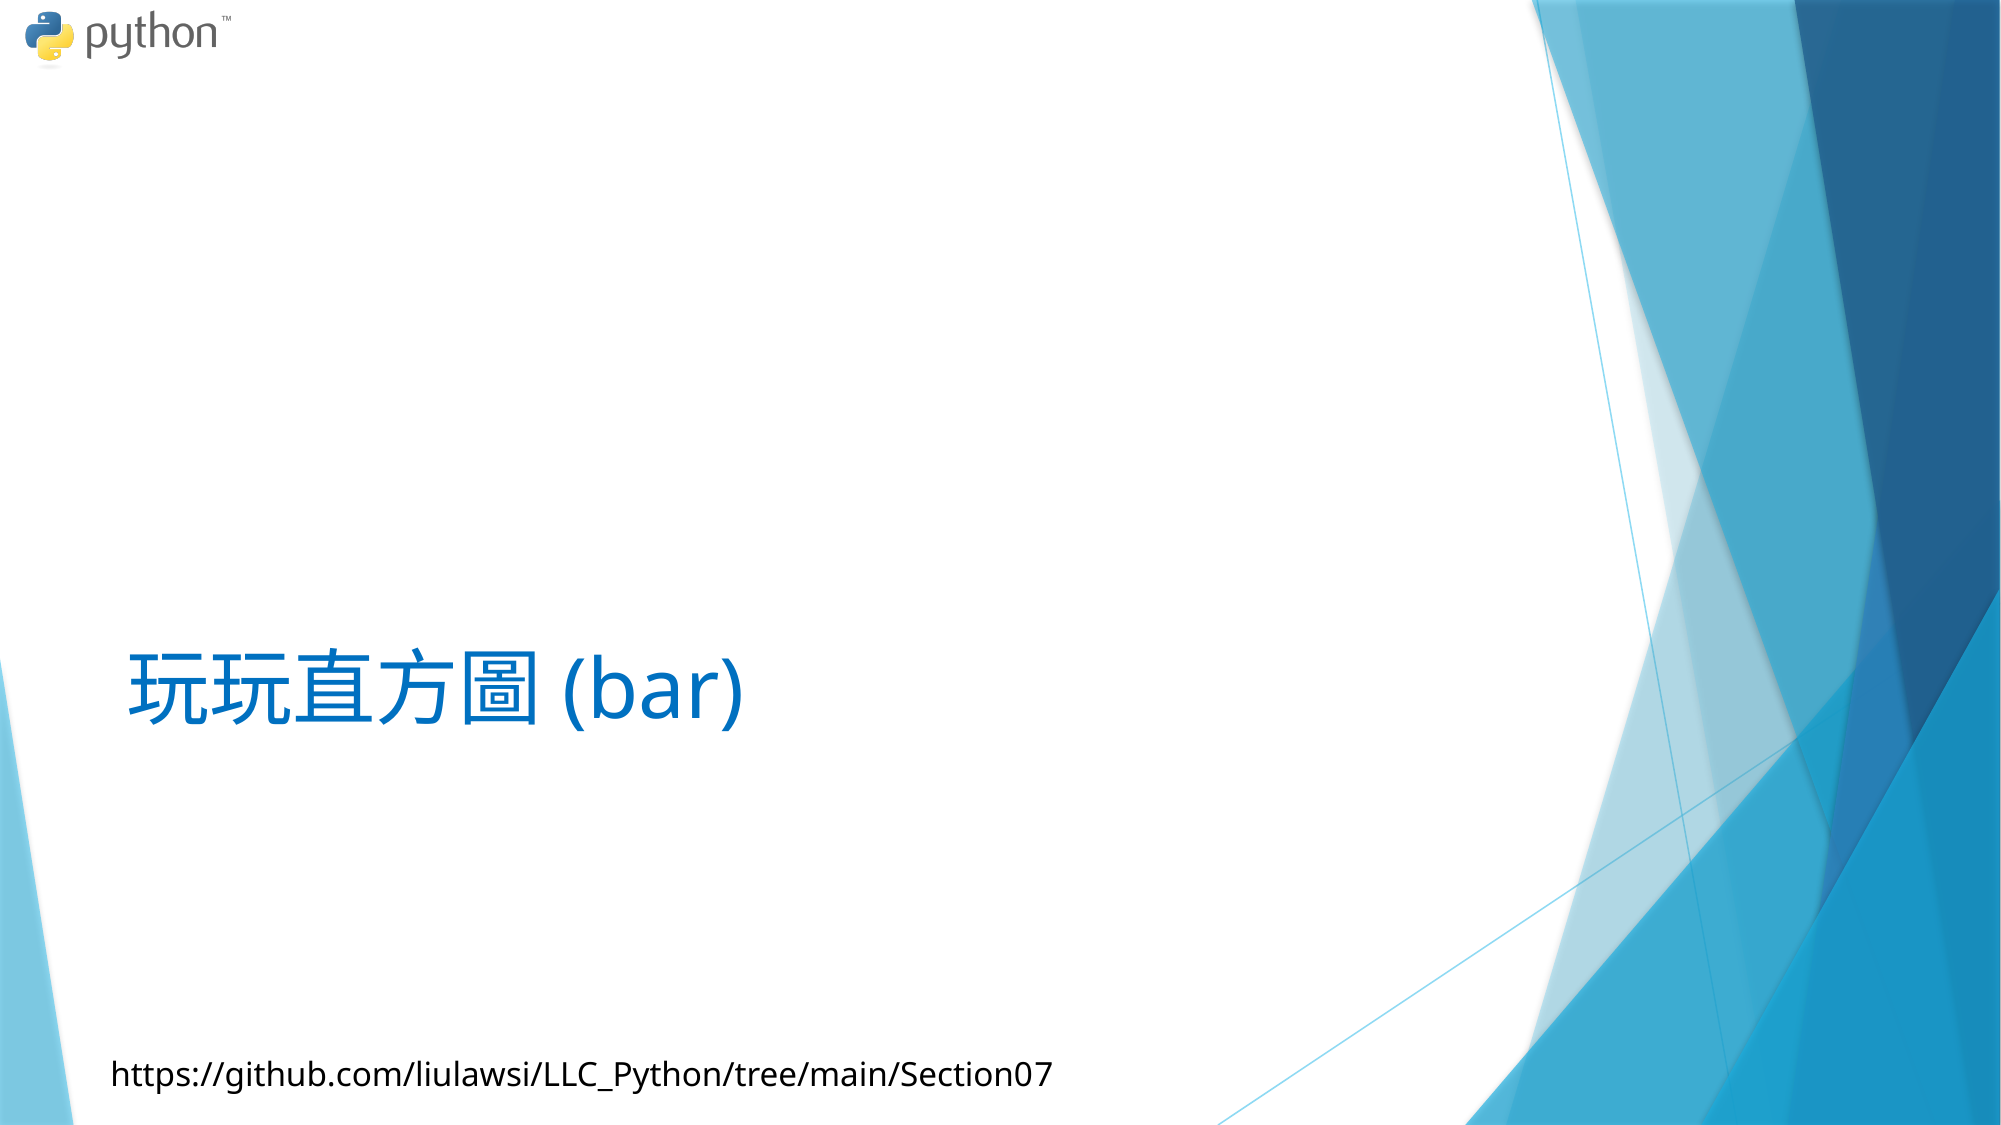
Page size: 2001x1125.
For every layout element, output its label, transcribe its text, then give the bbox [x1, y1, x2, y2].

picture [23, 9, 233, 71]
title 玩玩直方圖(bar) [111, 443, 1522, 743]
